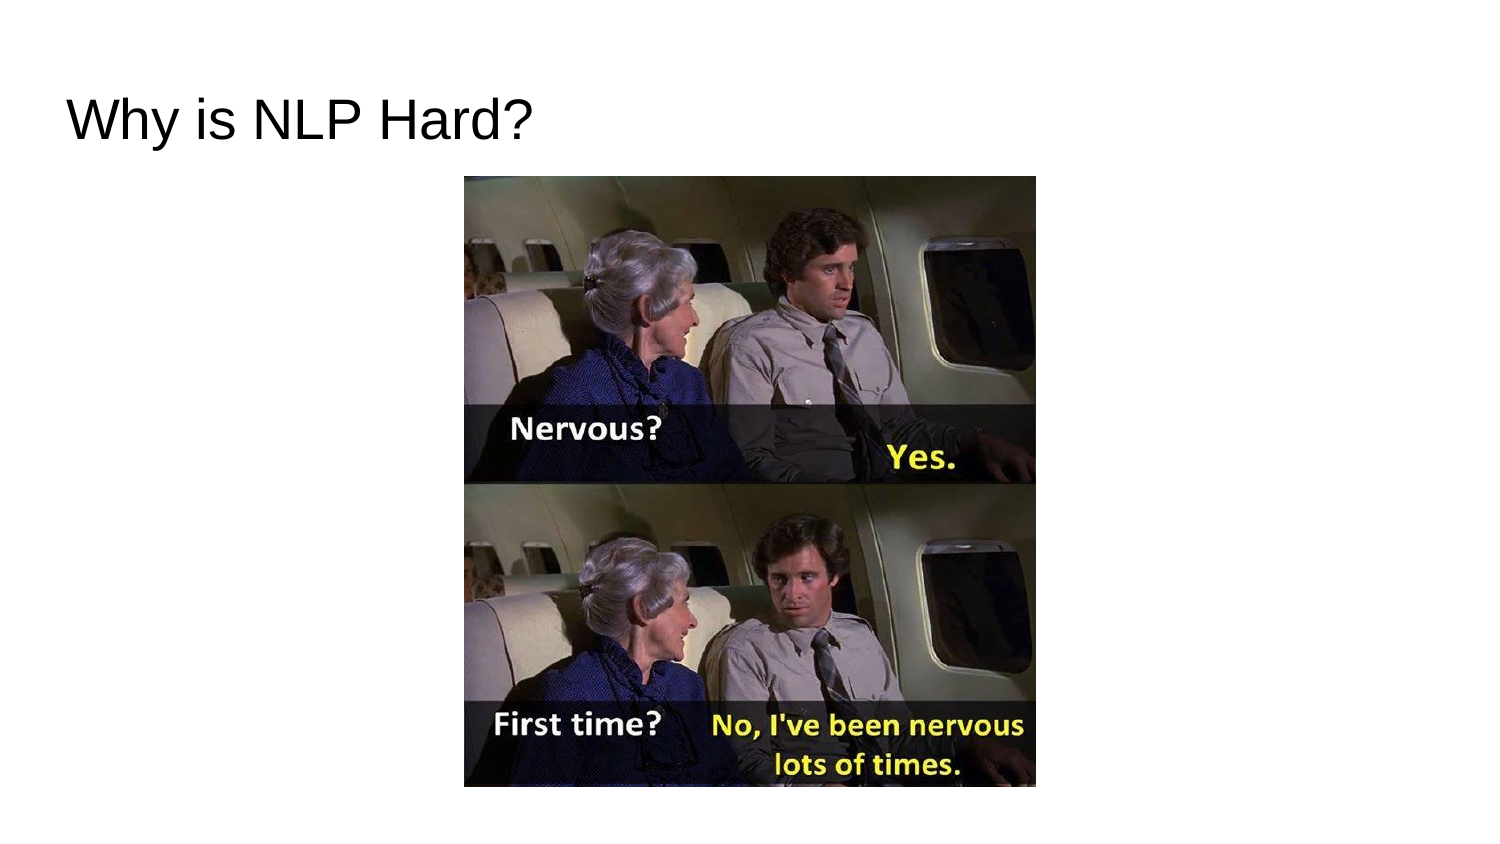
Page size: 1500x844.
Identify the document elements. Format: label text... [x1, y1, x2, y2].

title Why is NLP Hard? [51, 72, 1449, 167]
picture [464, 176, 1036, 787]
